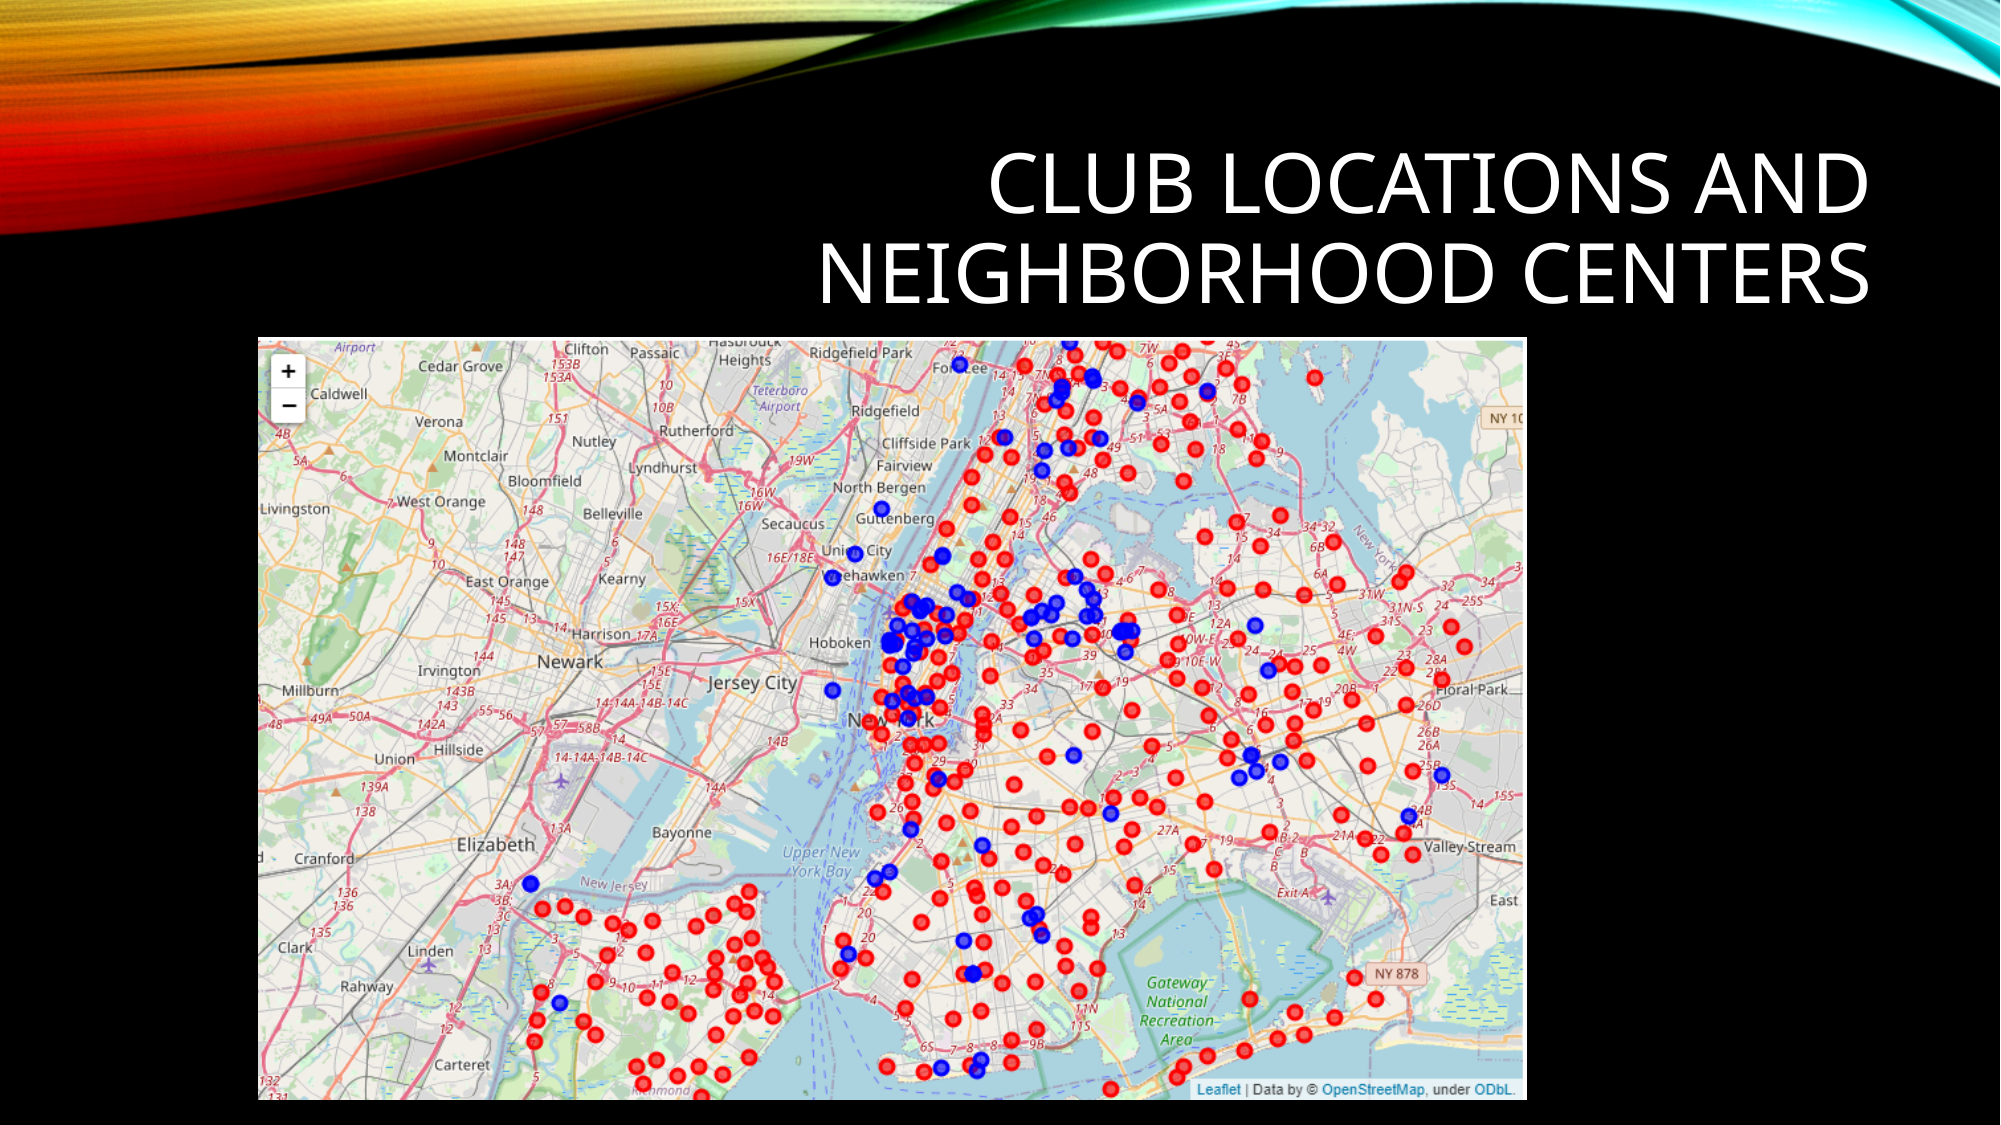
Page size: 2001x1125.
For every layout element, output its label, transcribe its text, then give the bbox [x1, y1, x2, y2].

picture [258, 337, 1527, 1100]
picture [0, 0, 2000, 237]
title Club Locations and Neighborhood centers [474, 125, 1888, 338]
